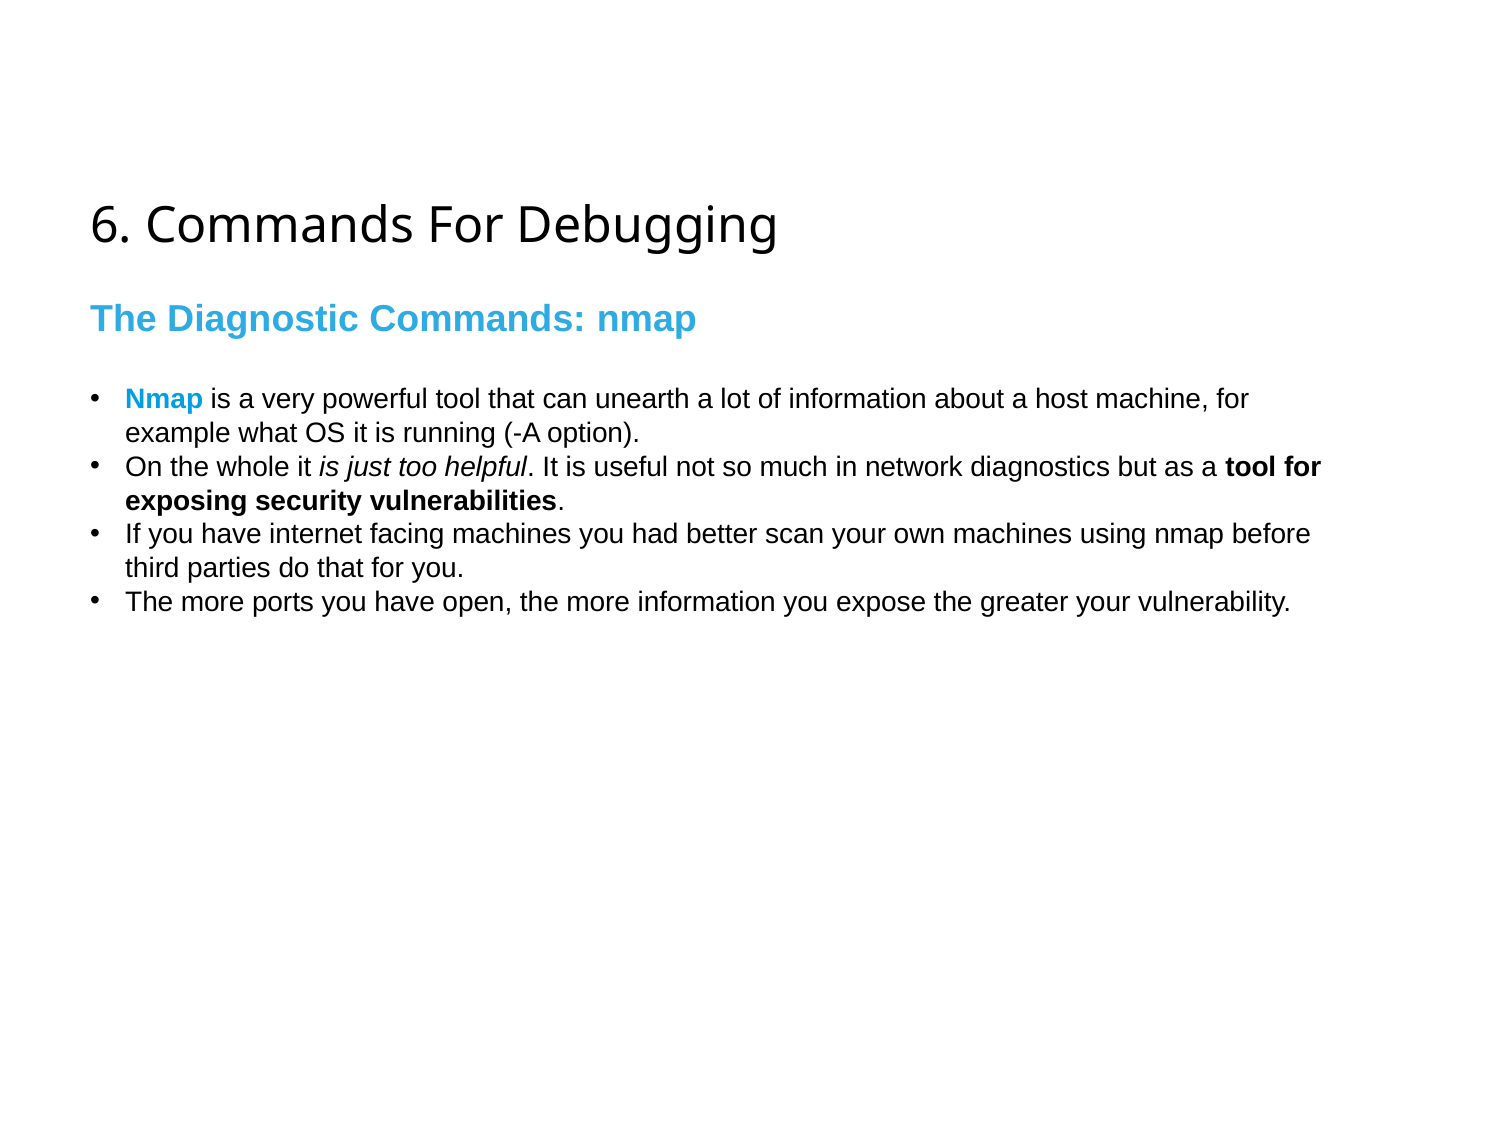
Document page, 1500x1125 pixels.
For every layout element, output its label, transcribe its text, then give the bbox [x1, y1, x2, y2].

text_box Nmap is a very powerful tool that can unearth a lot of information about a host machine, for example what OS it is running (-A option). On the whole it is just too helpful. It is useful not so much in network diagnostics but as a tool for exposing security vulnerabilities. If you have internet facing machines you had better scan your own machines using nmap before third parties do that for you. The more ports you have open, the more information you expose the greater your vulnerability. [75, 373, 1366, 625]
list The Diagnostic Commands: nmap [75, 286, 1429, 348]
title 6. Commands For Debugging [75, 184, 1429, 261]
